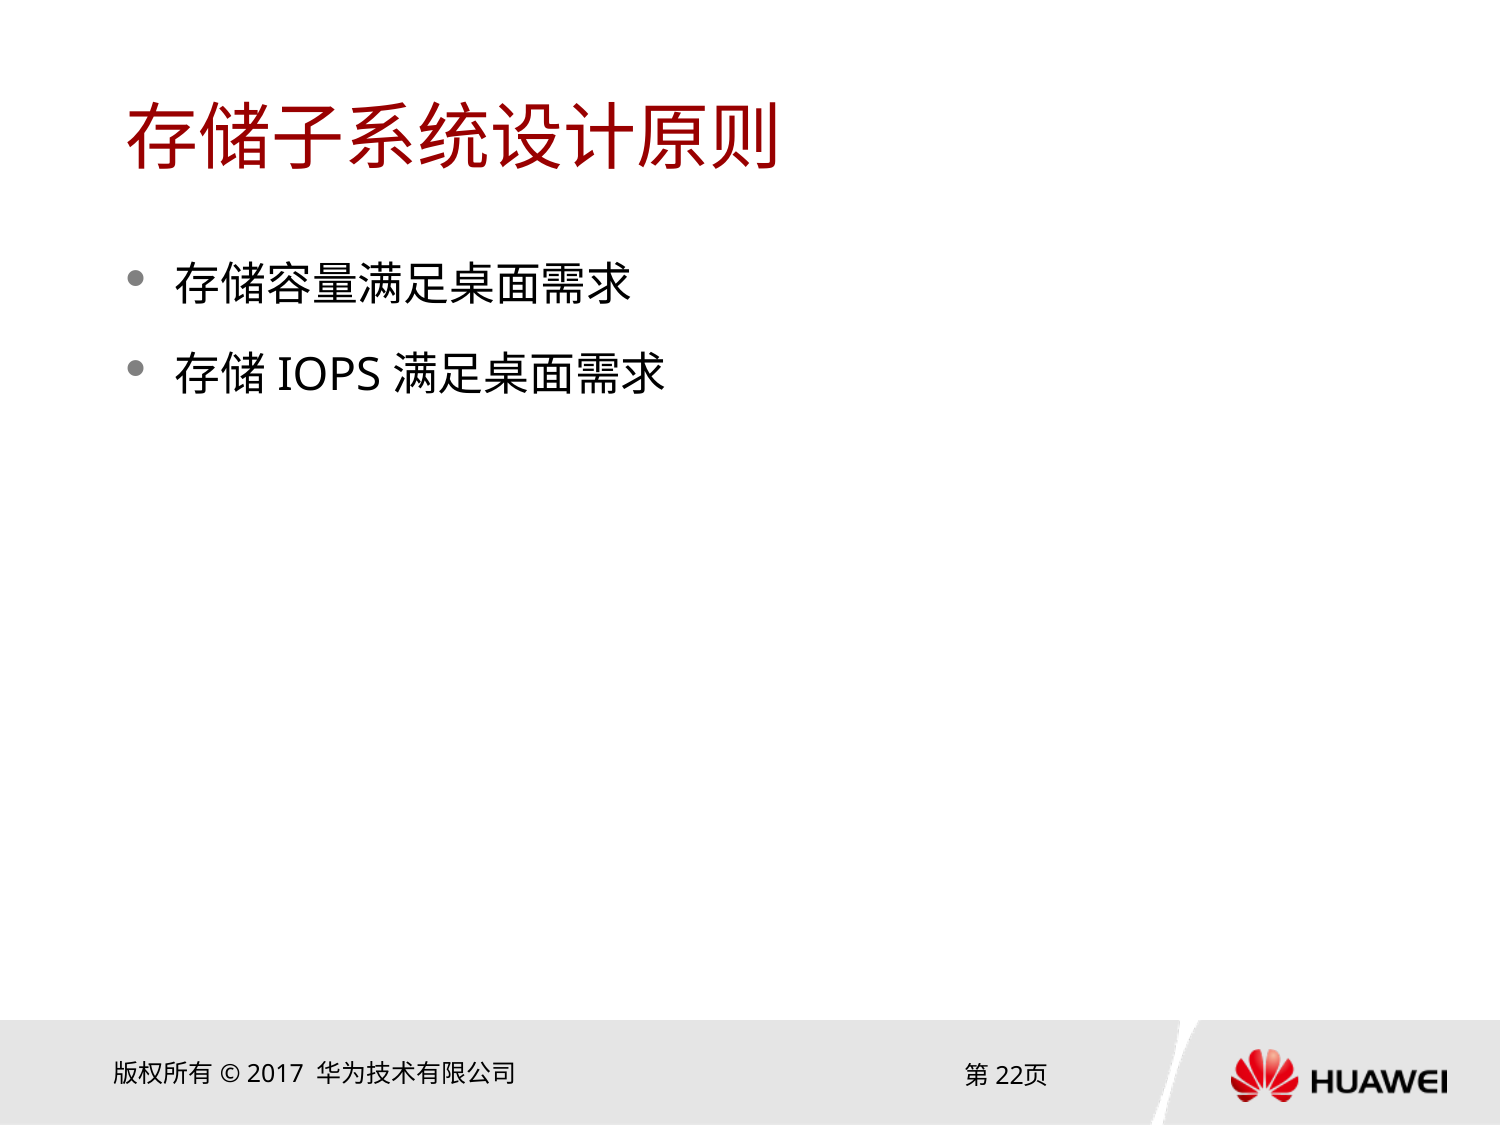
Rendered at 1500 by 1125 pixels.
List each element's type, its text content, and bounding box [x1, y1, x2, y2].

list 存储容量满足桌面需求 存储IOPS满足桌面需求 [111, 225, 1412, 870]
title 存储子系统设计原则 [111, 63, 1412, 207]
picture [0, 1020, 1500, 1125]
